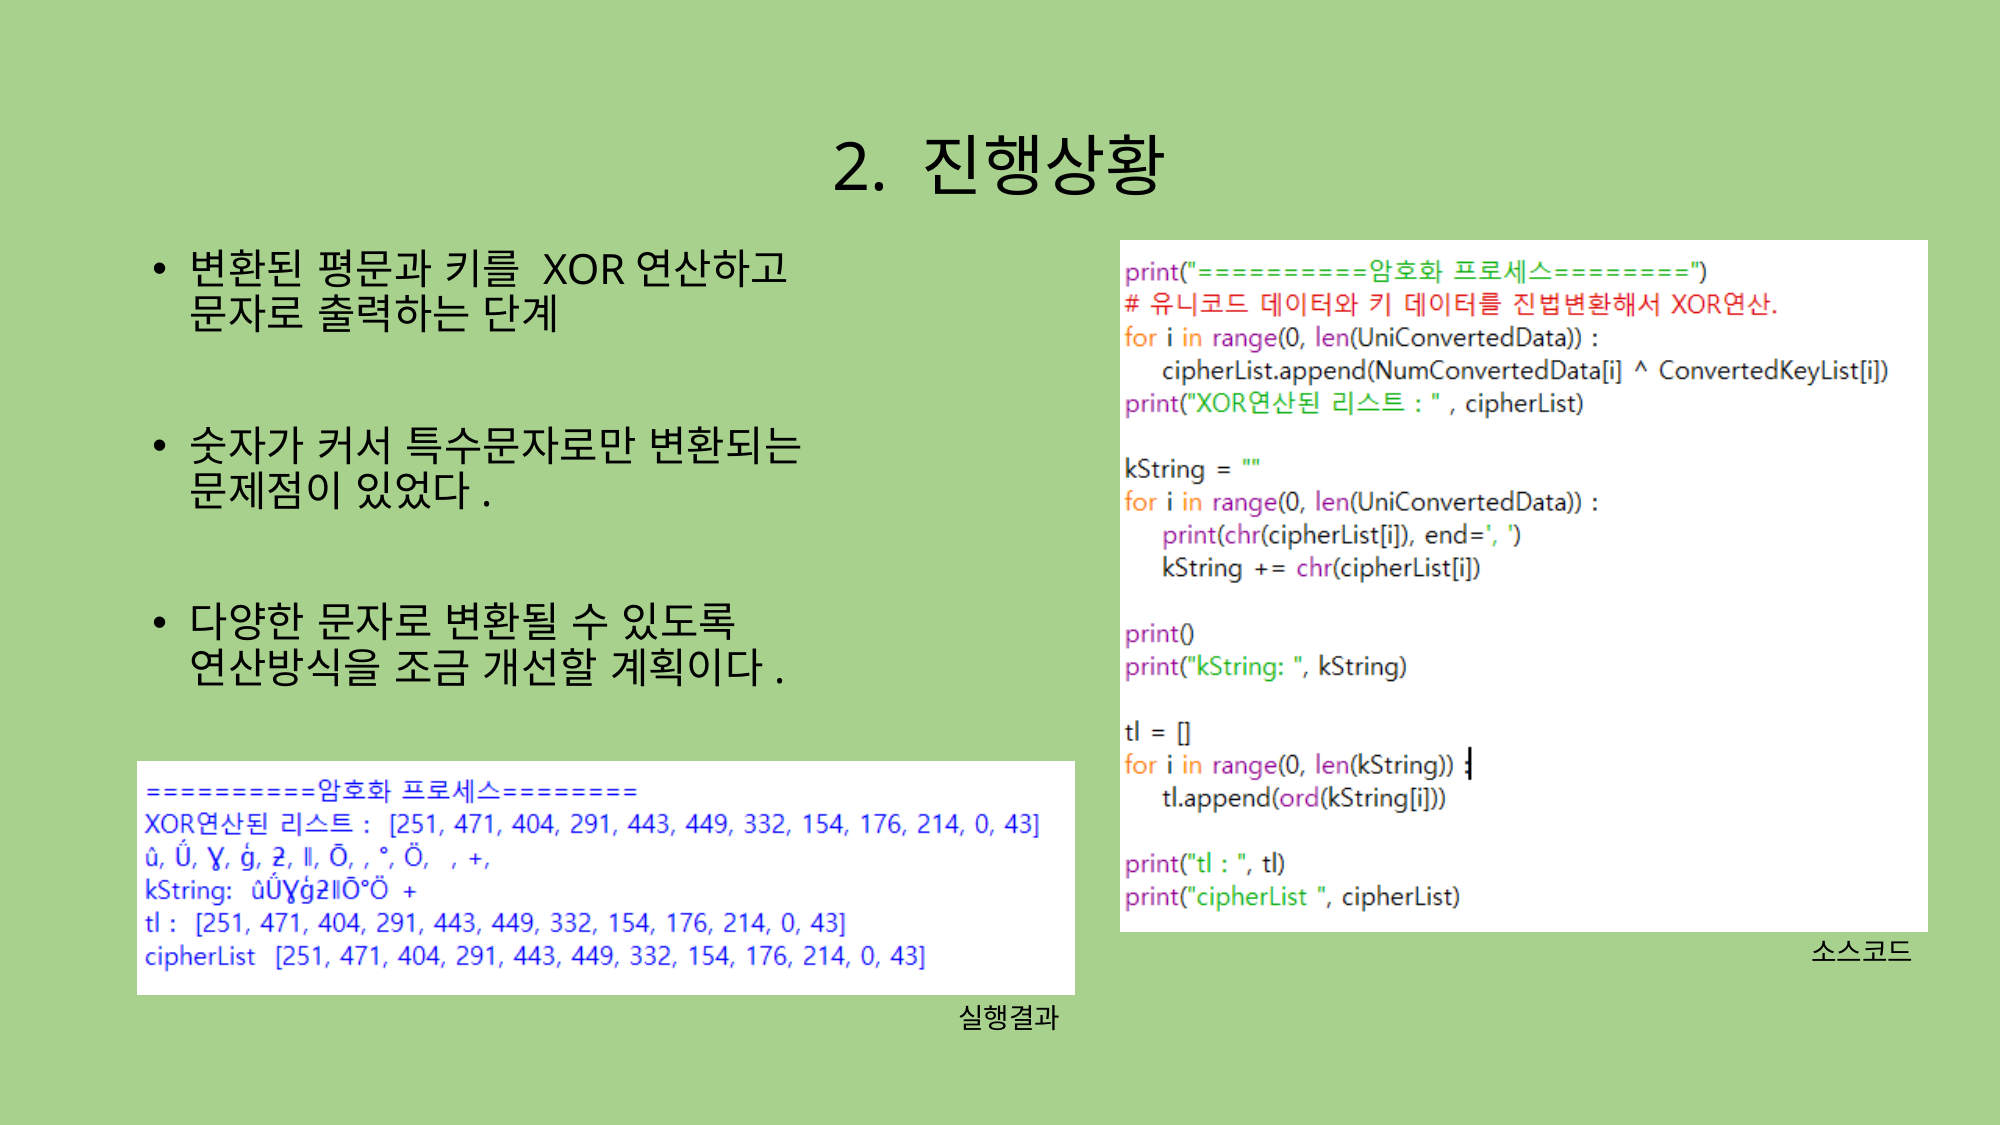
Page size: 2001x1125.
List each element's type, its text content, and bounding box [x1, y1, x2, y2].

text_box 소스코드 [1609, 932, 1928, 977]
picture [137, 761, 1075, 995]
text_box 변환된 평문과 키를 XOR연산하고 문자로 출력하는 단계 숫자가 커서 특수문자로만 변환되는 문제점이 있었다. 다양한 문자로 변환될 수 있도록 연산방식을 조금 개선할 계획이다. [137, 240, 880, 727]
title 2. 진행상황 [137, 59, 1863, 278]
picture [1120, 240, 1928, 932]
text_box 실행결과 [756, 997, 1075, 1043]
